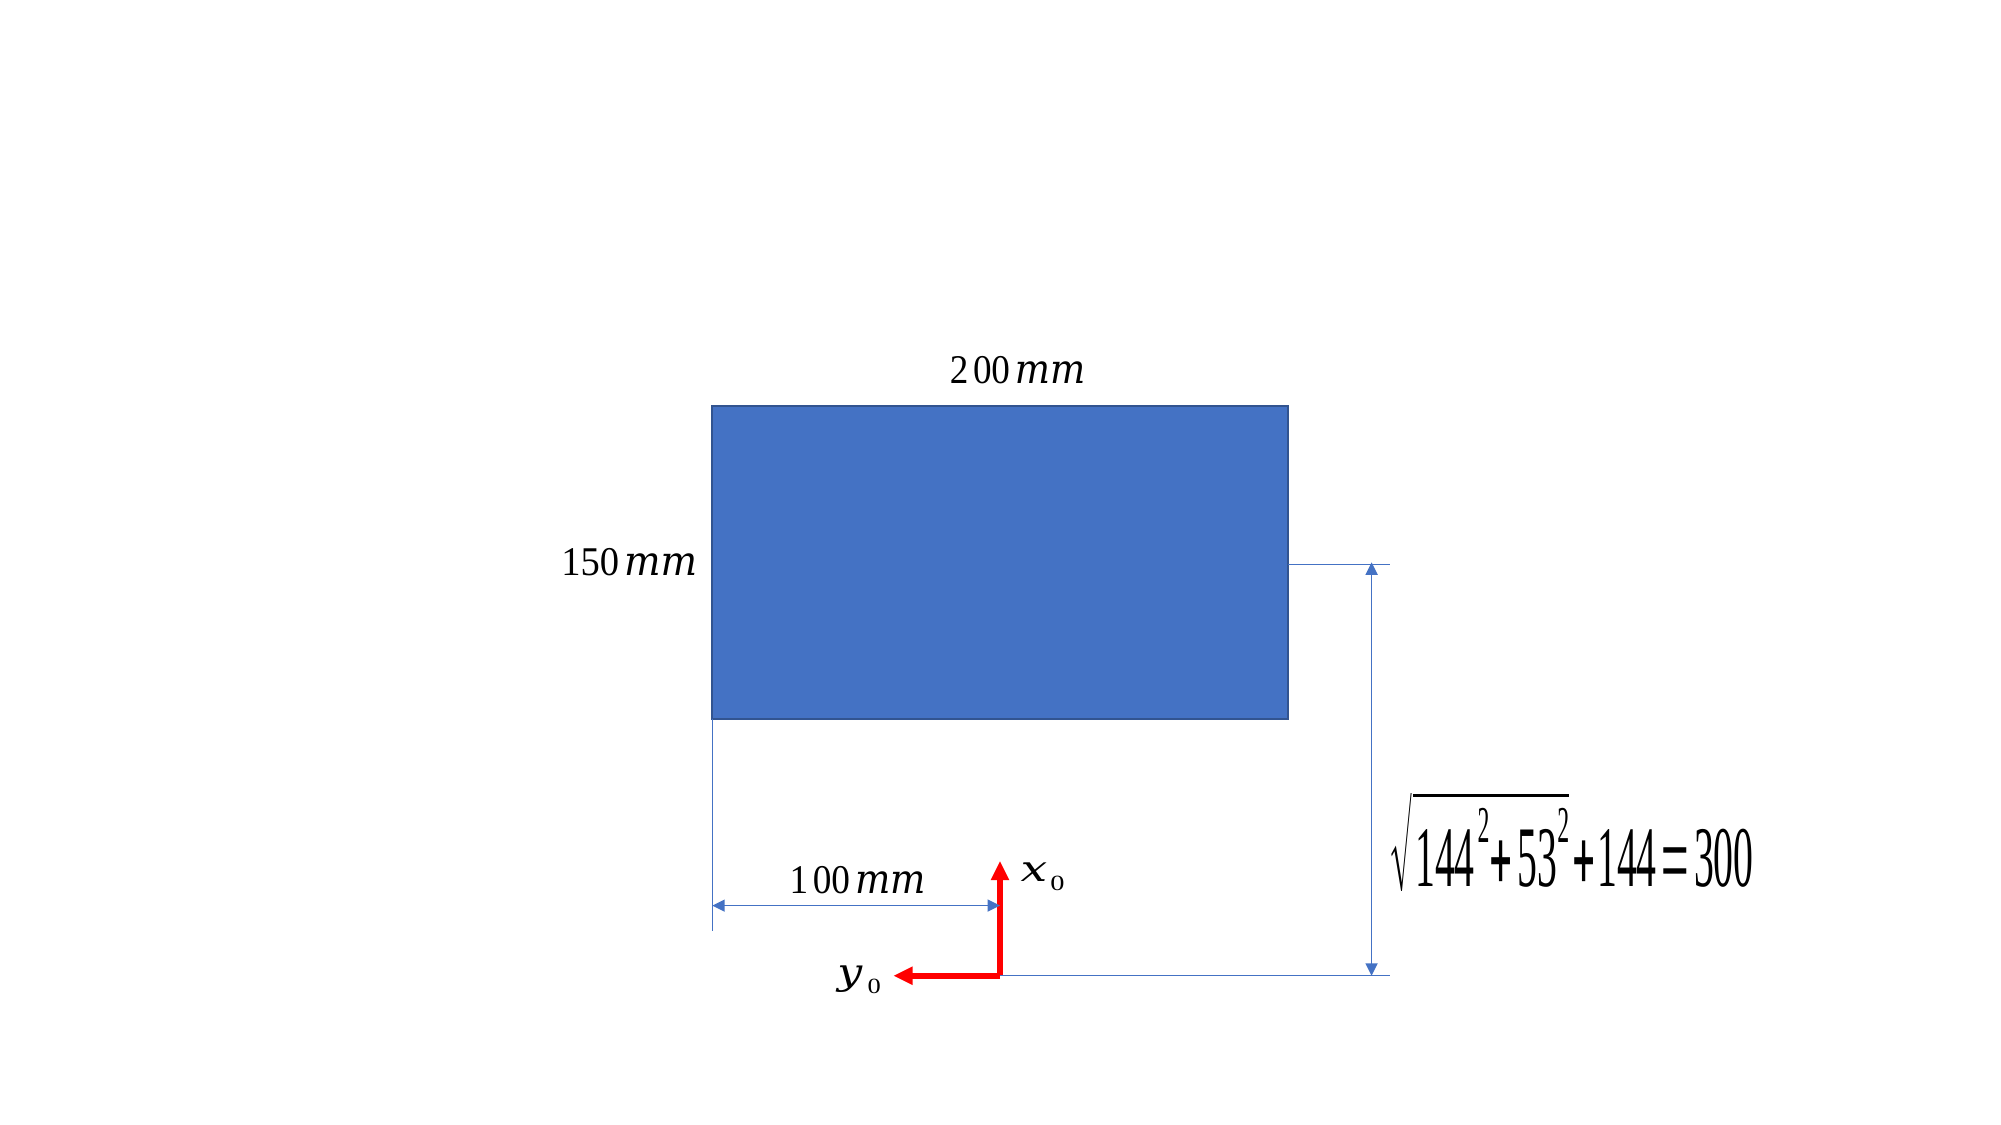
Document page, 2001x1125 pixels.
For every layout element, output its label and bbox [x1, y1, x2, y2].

text_box [711, 405, 1289, 720]
